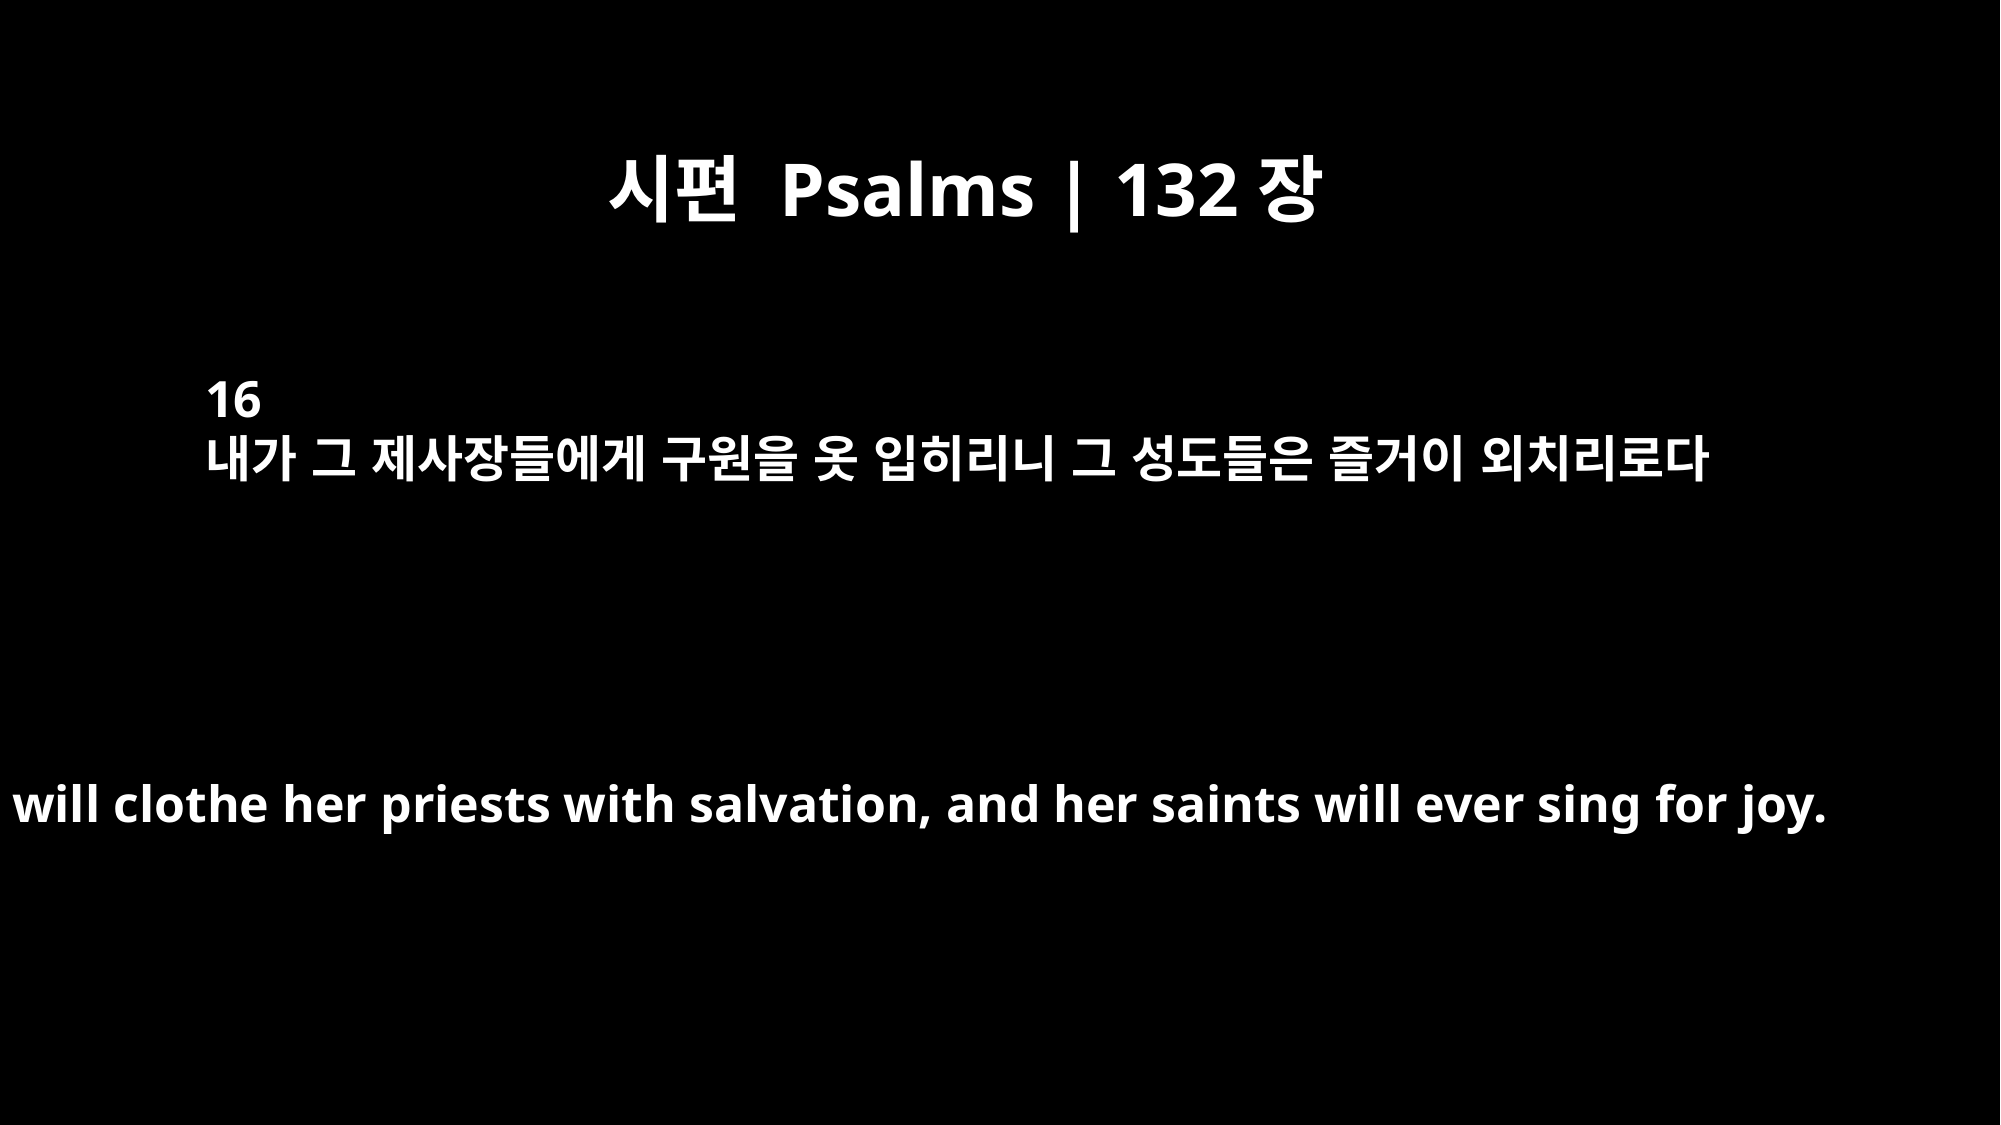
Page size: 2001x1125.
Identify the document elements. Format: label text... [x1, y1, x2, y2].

text_box I will clothe her priests with salvation, and her saints will ever sing for joy. [0, 764, 1843, 840]
text_box 16 내가 그 제사장들에게 구원을 옷 입히리니 그 성도들은 즐거이 외치리로다 [190, 359, 1727, 495]
text_box 시편 Psalms | 132장 [592, 136, 1340, 239]
